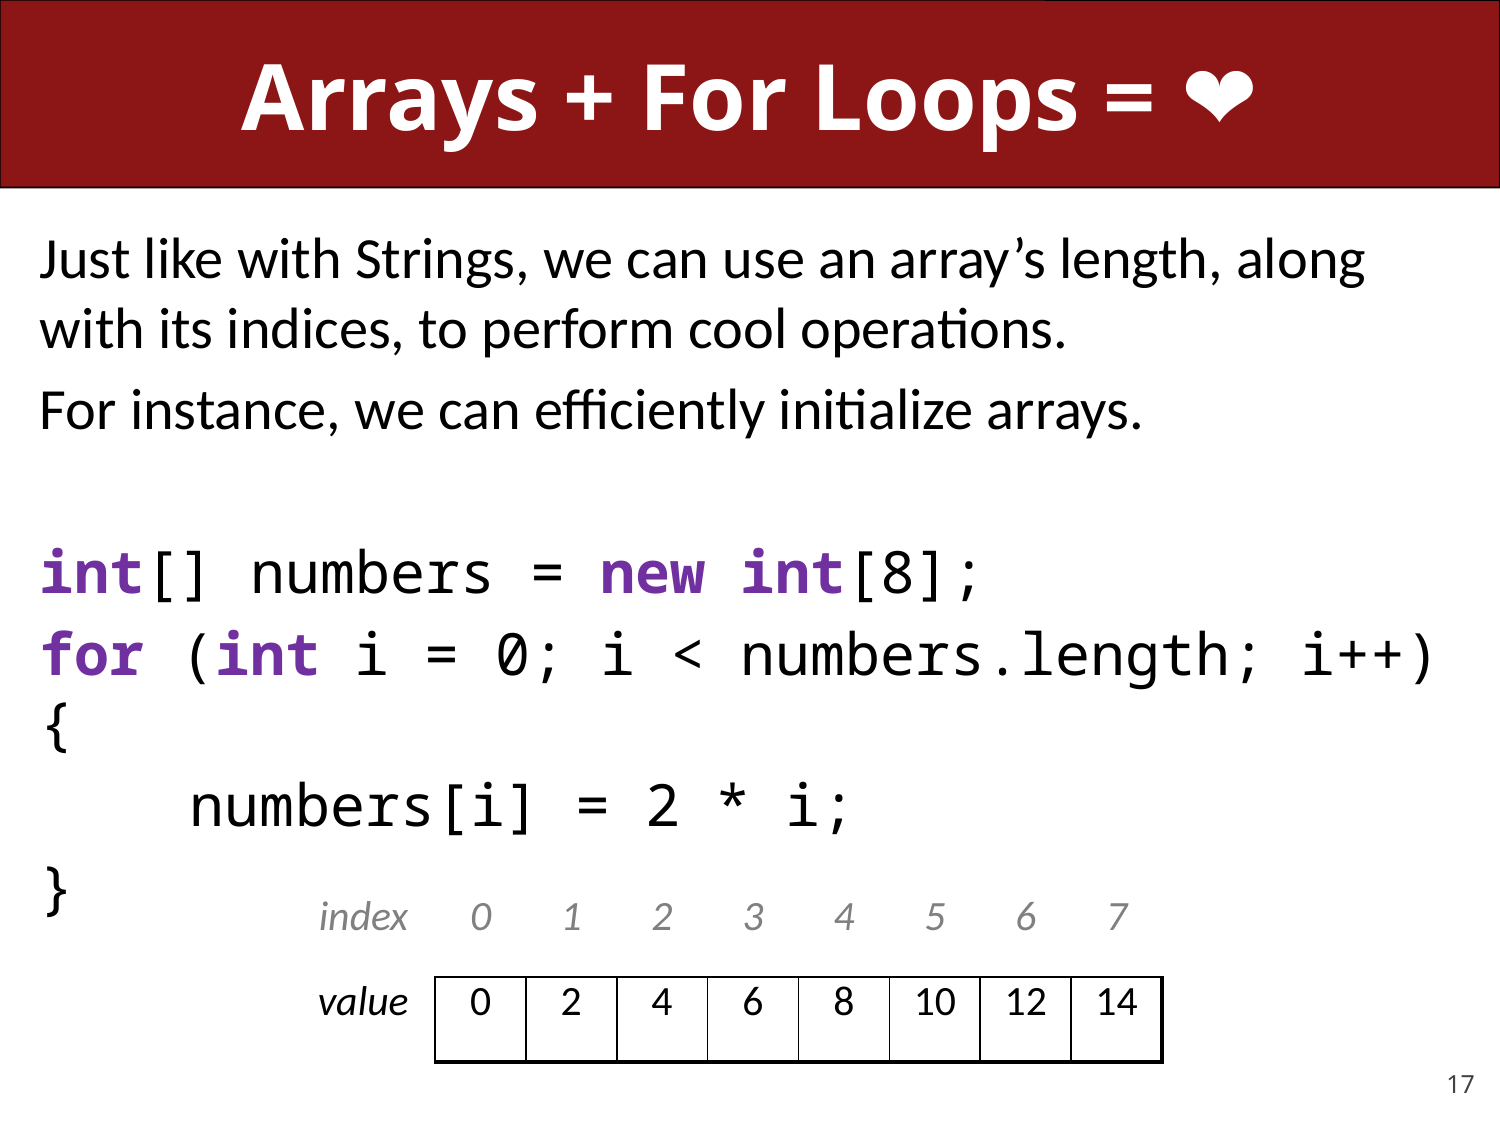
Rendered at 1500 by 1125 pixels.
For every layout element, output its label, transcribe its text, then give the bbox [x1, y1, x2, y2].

table_header index [292, 892, 435, 977]
title Arrays + For Loops = ❤️ [75, 0, 1425, 188]
table_cell 2 [527, 978, 616, 1060]
table_cell 6 [708, 978, 798, 1060]
table_header 7 [1071, 892, 1162, 976]
table_header 5 [890, 892, 980, 976]
table_cell value [292, 977, 434, 1062]
table_cell 12 [981, 978, 1070, 1060]
table_cell 0 [436, 978, 525, 1060]
table_header 1 [526, 892, 617, 976]
table_header 3 [708, 892, 798, 976]
table_header 0 [435, 892, 526, 976]
table_header 4 [798, 892, 890, 976]
table_cell 4 [618, 978, 707, 1060]
table_cell 14 [1072, 978, 1160, 1060]
table_cell 10 [890, 978, 979, 1060]
table_cell 8 [799, 978, 889, 1060]
table_header 6 [980, 892, 1071, 976]
table_header 2 [617, 892, 708, 976]
list Just like with Strings, we can use an array’s length, along with its indices, to perform cool operations. For instance, we can efficiently initialize arrays. int[] numbers = new int[8]; for (int i = 0; i < numbers.length; i++) { numbers[i] = 2 * i; } [24, 212, 1475, 1063]
